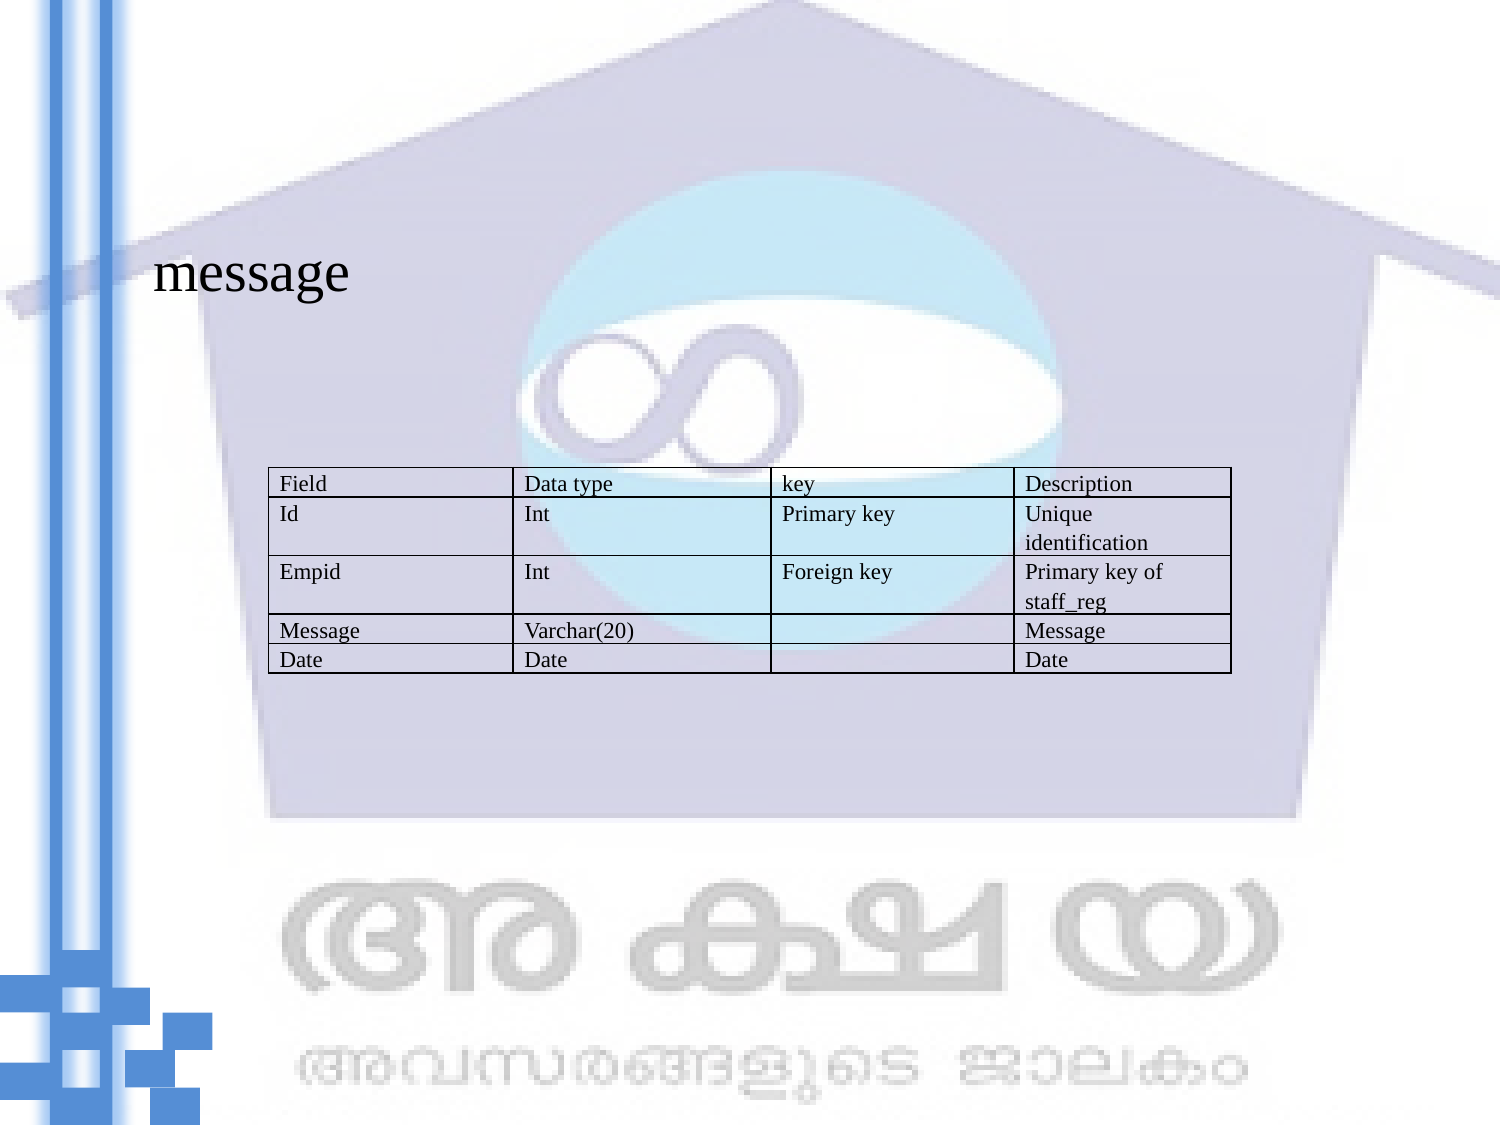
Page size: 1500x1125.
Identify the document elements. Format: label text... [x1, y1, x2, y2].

table_header Description [1015, 468, 1230, 496]
table_header key [772, 468, 1013, 496]
table_cell Date [514, 644, 770, 672]
table_cell Id [269, 498, 512, 555]
table_cell Primary key of staff_reg [1015, 556, 1230, 613]
table_cell Empid [269, 556, 512, 613]
table_header Field [269, 468, 512, 496]
table_cell [772, 615, 1013, 643]
text_box message [138, 225, 366, 311]
table_cell Unique identification [1015, 498, 1230, 555]
table_header Data type [514, 468, 770, 496]
table_cell Date [269, 644, 512, 672]
table_cell Int [514, 498, 770, 555]
table_cell Varchar(20) [514, 615, 770, 643]
table_cell Foreign key [772, 556, 1013, 613]
table_cell Int [514, 556, 770, 613]
table_cell Primary key [772, 498, 1013, 555]
table_cell Message [269, 615, 512, 643]
table_cell Message [1015, 615, 1230, 643]
table_cell Date [1015, 644, 1230, 672]
table_cell [772, 644, 1013, 672]
